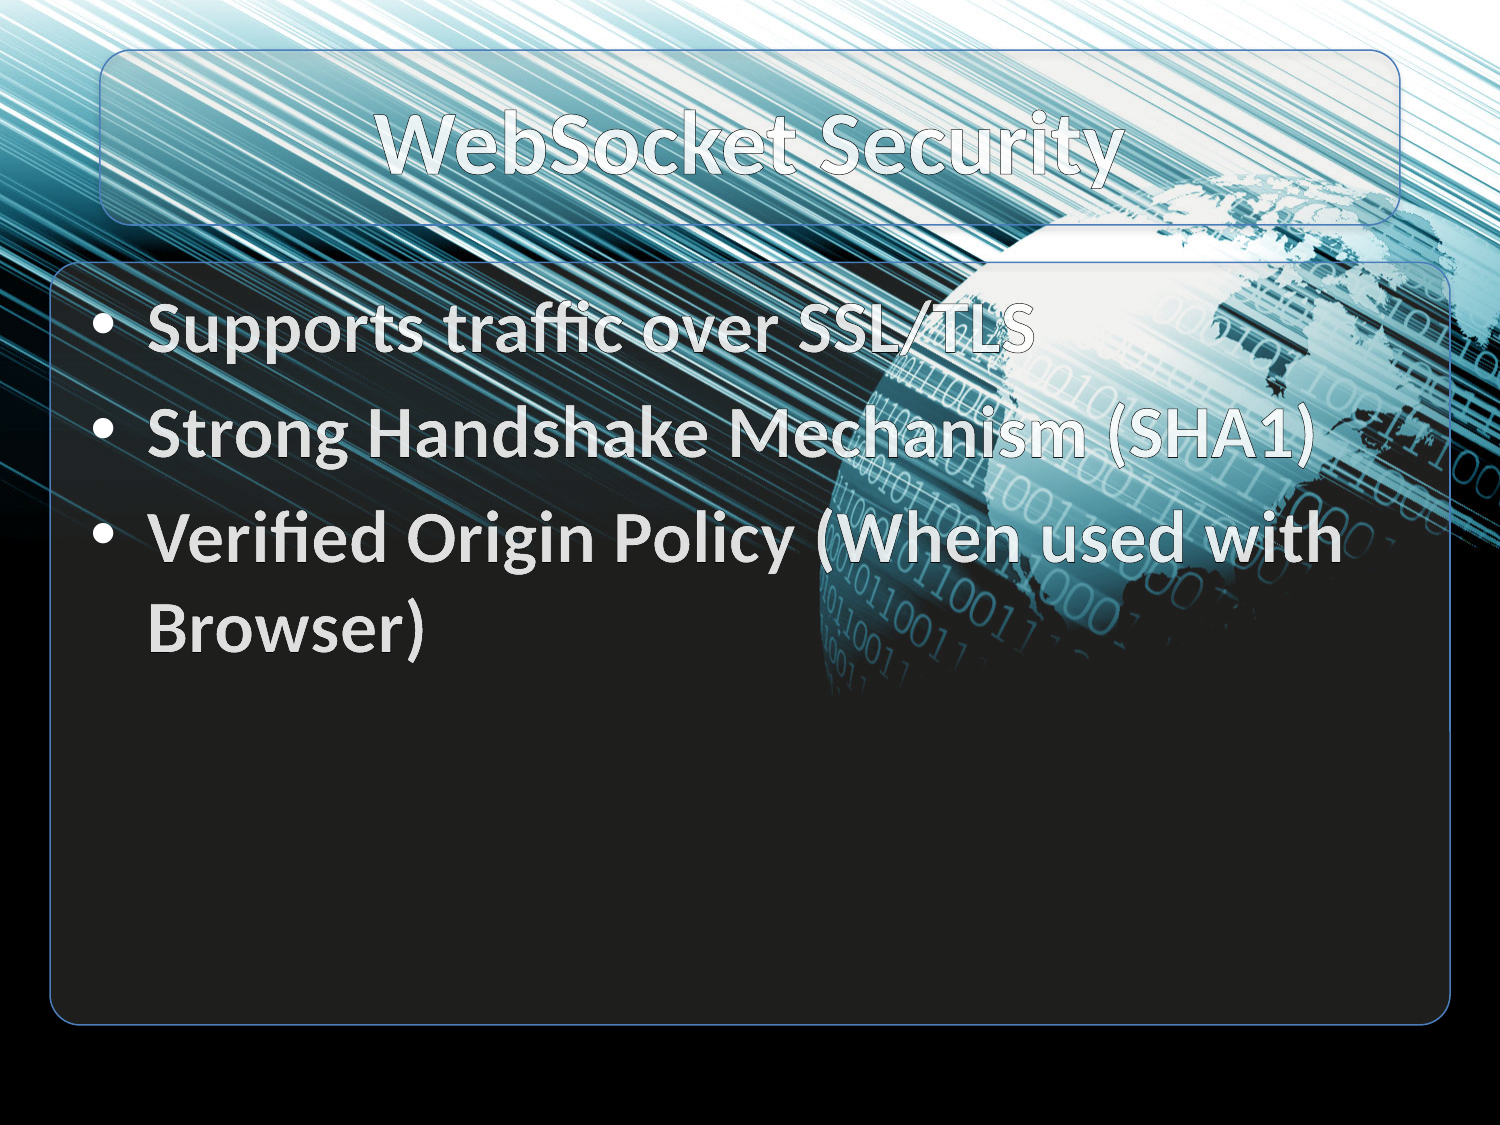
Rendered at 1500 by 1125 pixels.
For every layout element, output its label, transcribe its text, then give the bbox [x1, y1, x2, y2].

picture [0, 0, 1500, 1125]
list Supports traffic over SSL/TLS Strong Handshake Mechanism (SHA1) Verified Origin Policy (When used with Browser) [75, 270, 1425, 1013]
picture [0, 223, 14, 233]
title WebSocket Security [112, 62, 1388, 213]
